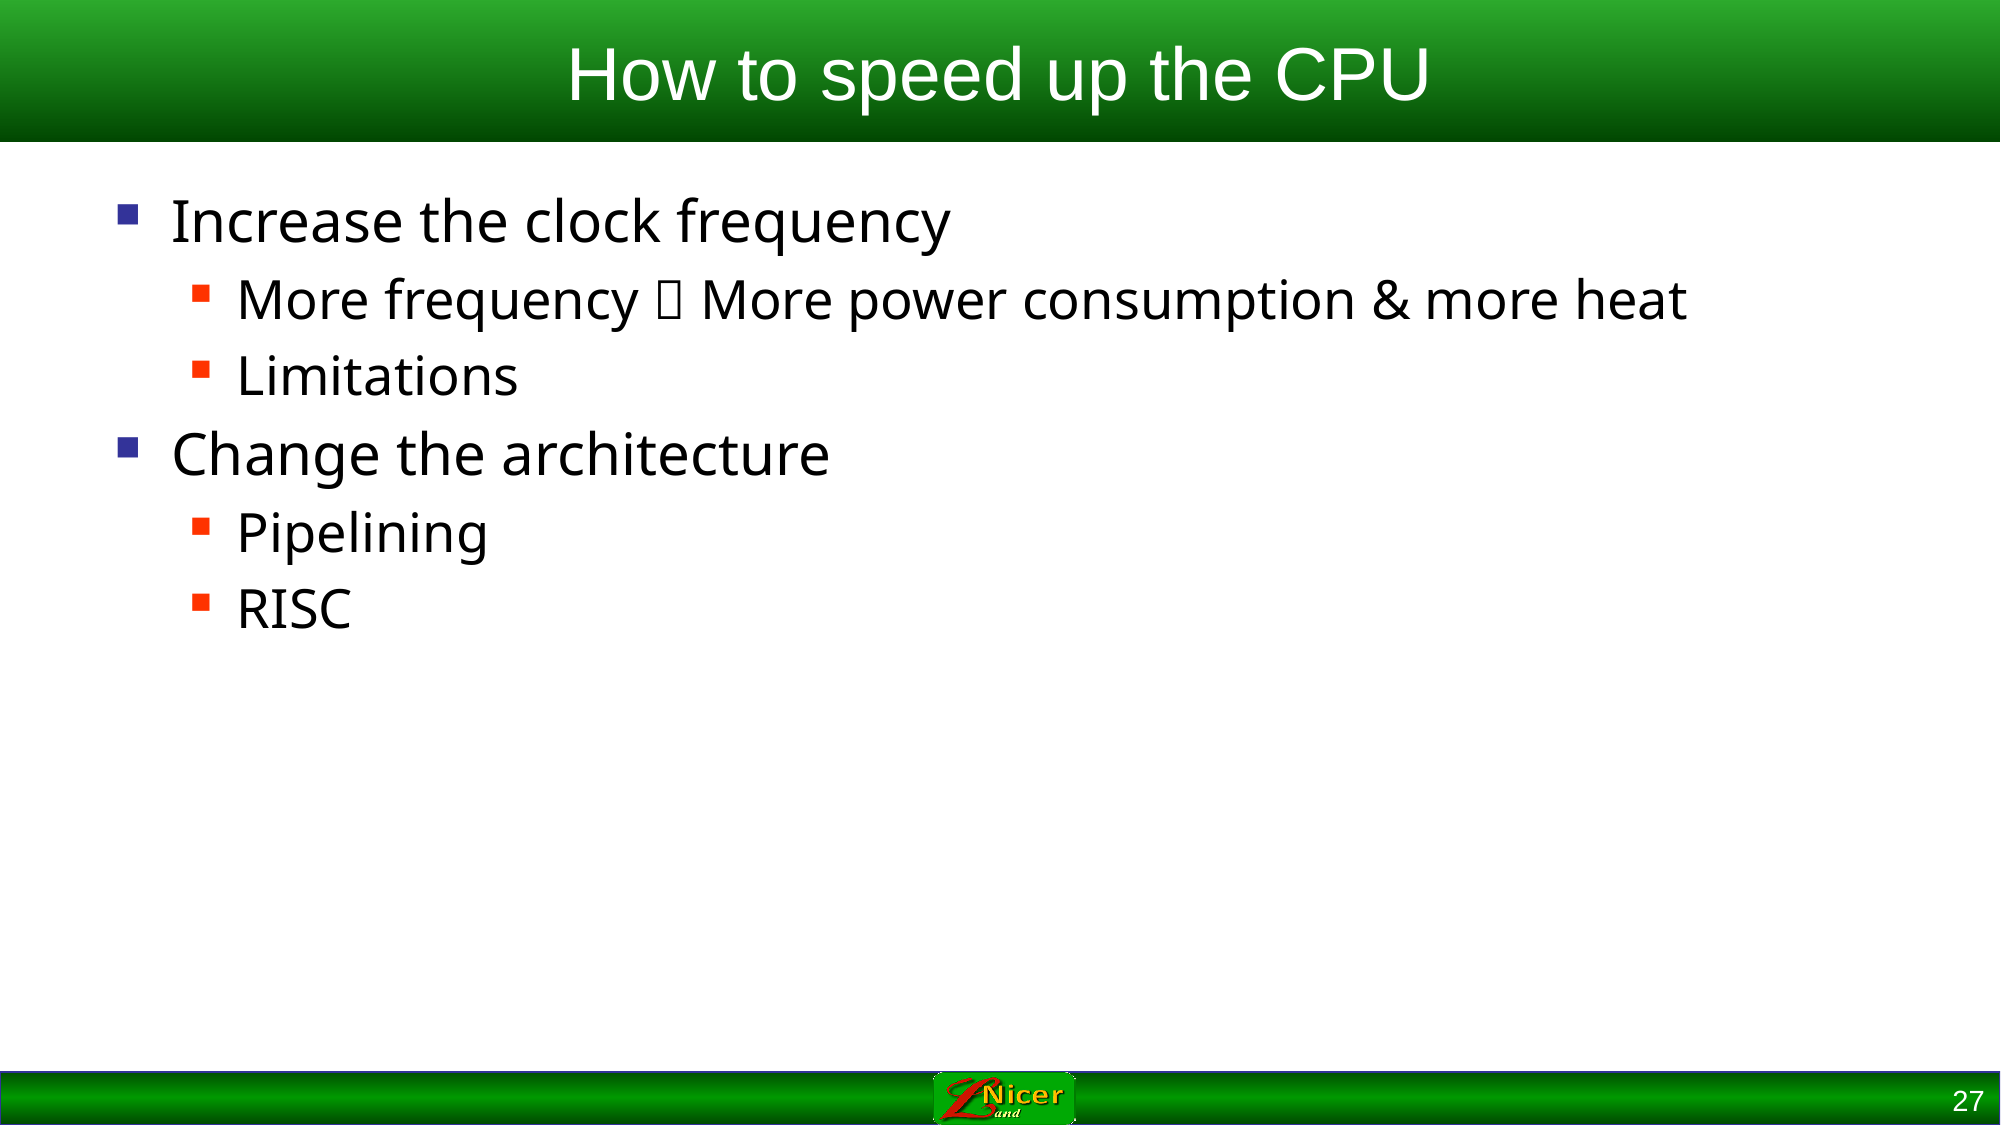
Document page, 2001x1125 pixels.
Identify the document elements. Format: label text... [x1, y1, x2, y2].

picture [933, 1072, 1076, 1125]
title How to speed up the CPU [0, 0, 2000, 142]
list Increase the clock frequency More frequency  More power consumption & more heat Limitations Change the architecture Pipelining RISC [99, 176, 1926, 1060]
slide_number 27 [1533, 1074, 2000, 1125]
